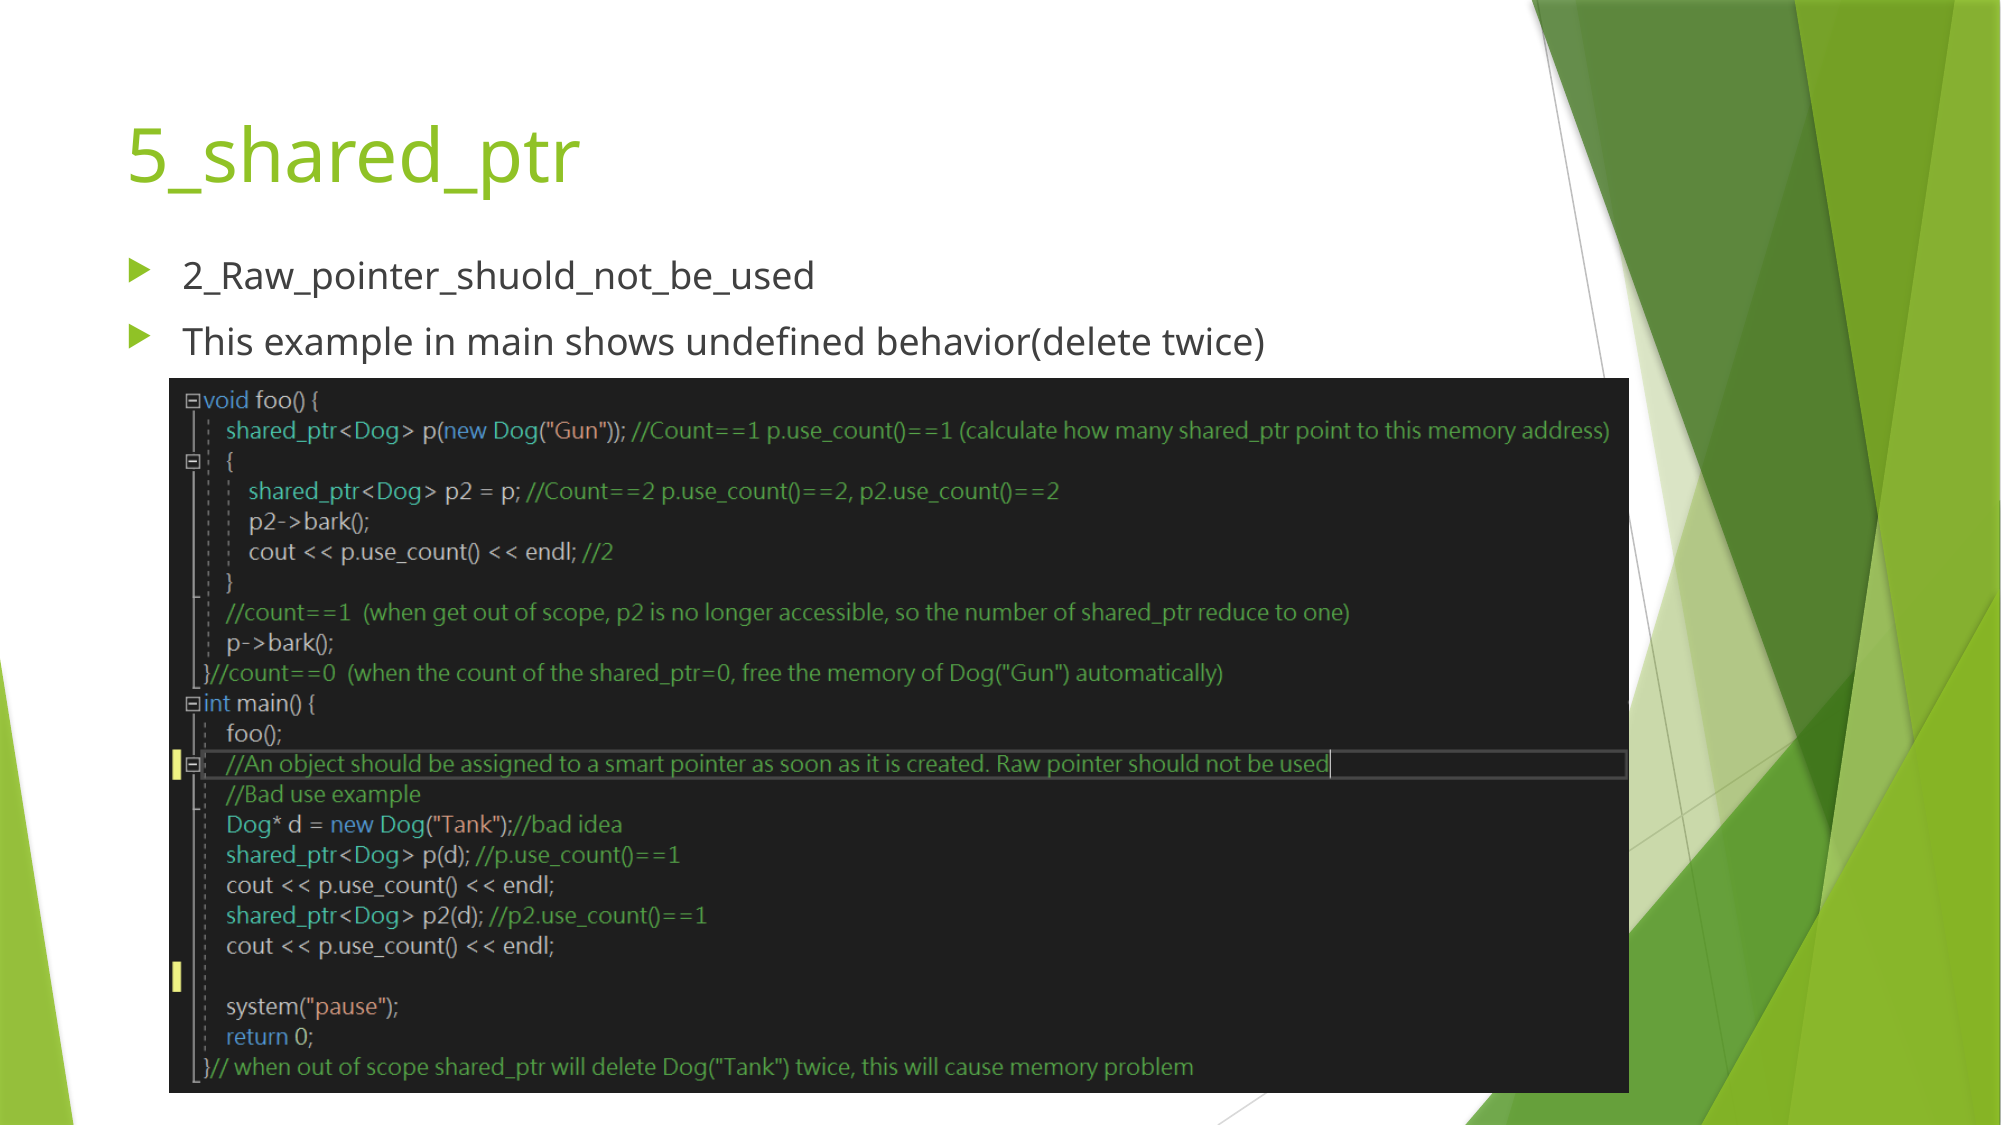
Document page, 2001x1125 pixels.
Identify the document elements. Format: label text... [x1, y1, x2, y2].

picture [168, 378, 1630, 1093]
title 5_shared_ptr [111, 99, 1522, 244]
list 2_Raw_pointer_shuold_not_be_used This example in main shows undefined behavior(delete twice) [111, 244, 1522, 991]
